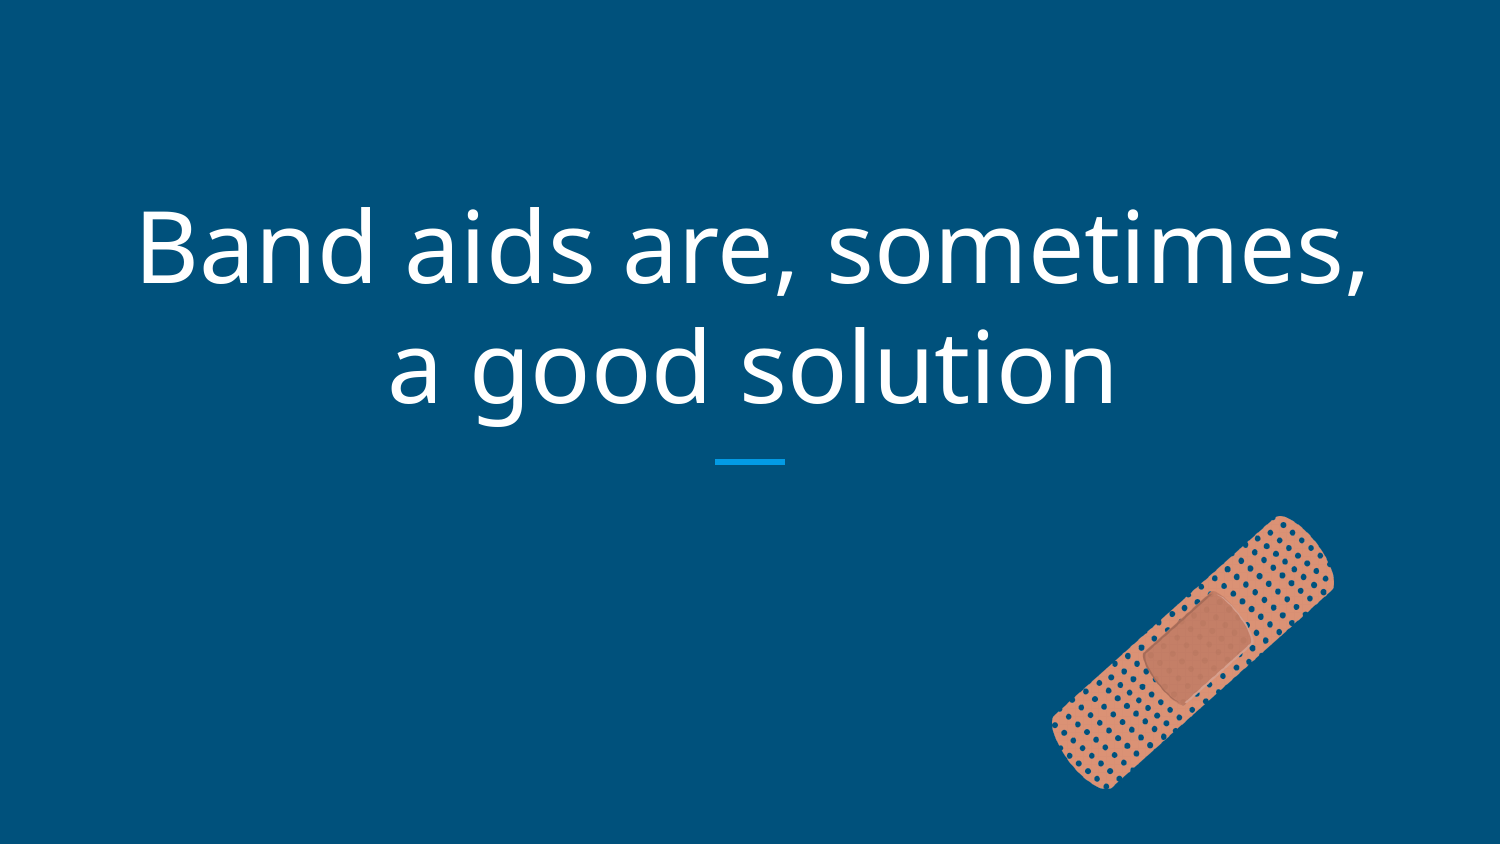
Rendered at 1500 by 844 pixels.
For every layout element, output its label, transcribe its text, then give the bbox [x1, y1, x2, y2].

picture [492, 208, 538, 283]
picture [264, 229, 308, 282]
picture [832, 229, 869, 283]
picture [469, 230, 477, 282]
picture [409, 229, 451, 283]
picture [1245, 229, 1290, 283]
picture [204, 229, 246, 283]
picture [468, 210, 477, 220]
picture [1034, 229, 1079, 283]
picture [943, 229, 1019, 282]
picture [1155, 229, 1231, 282]
picture [1128, 210, 1137, 220]
picture [880, 229, 929, 283]
picture [323, 208, 369, 283]
picture [687, 229, 717, 282]
picture [780, 272, 791, 289]
picture [627, 229, 669, 283]
picture [554, 229, 591, 283]
picture [1351, 272, 1362, 289]
picture [1302, 229, 1339, 283]
picture [1053, 517, 1333, 788]
picture [1129, 230, 1137, 282]
picture [1086, 218, 1117, 283]
picture [144, 212, 193, 282]
picture [723, 229, 768, 283]
title Band aids are, sometimes, a good solution [78, 289, 1428, 439]
